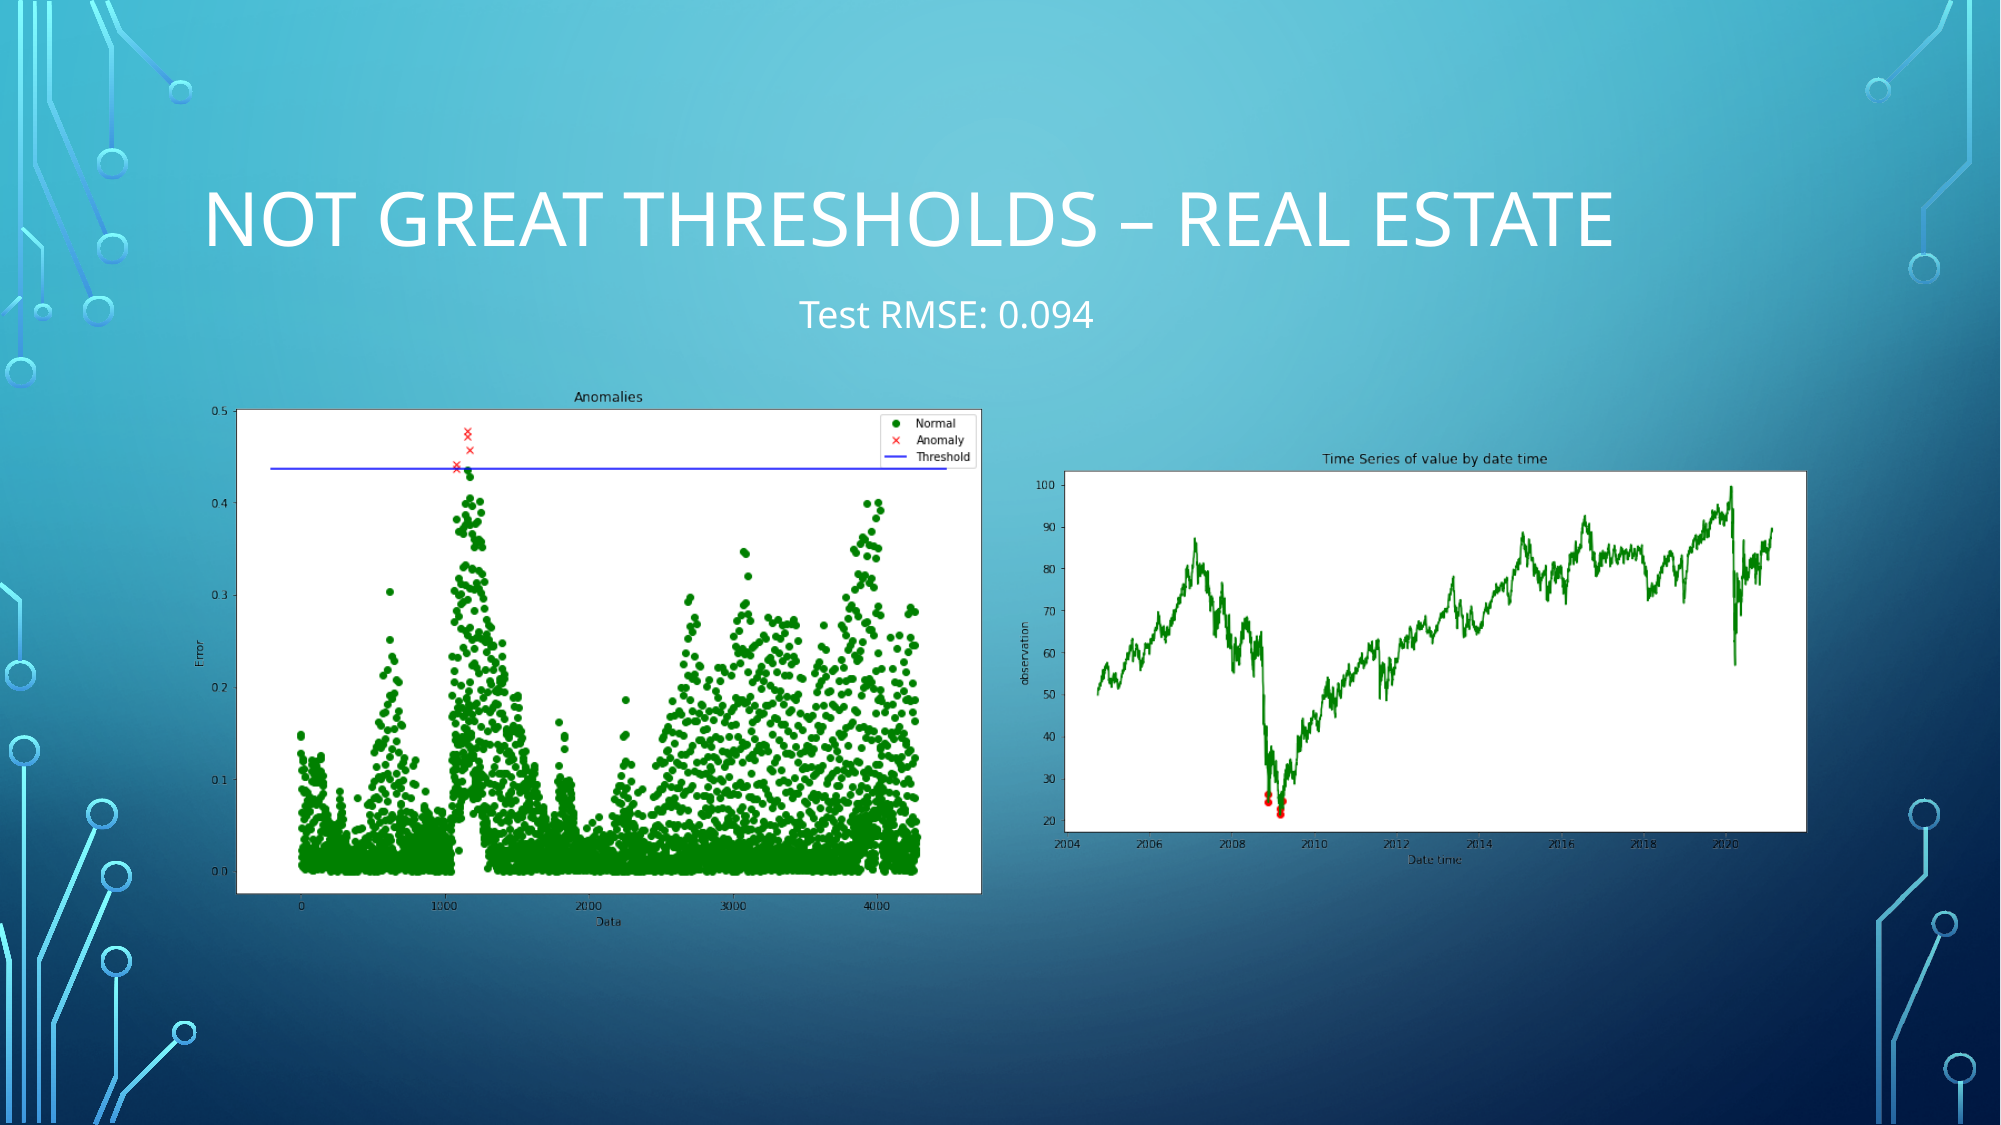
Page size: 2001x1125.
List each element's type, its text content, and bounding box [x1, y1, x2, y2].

text_box Test RMSE: 0.094 [784, 283, 1109, 344]
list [186, 383, 988, 936]
title Not great thresholds – Real estate [187, 101, 1813, 344]
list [1012, 445, 1813, 874]
